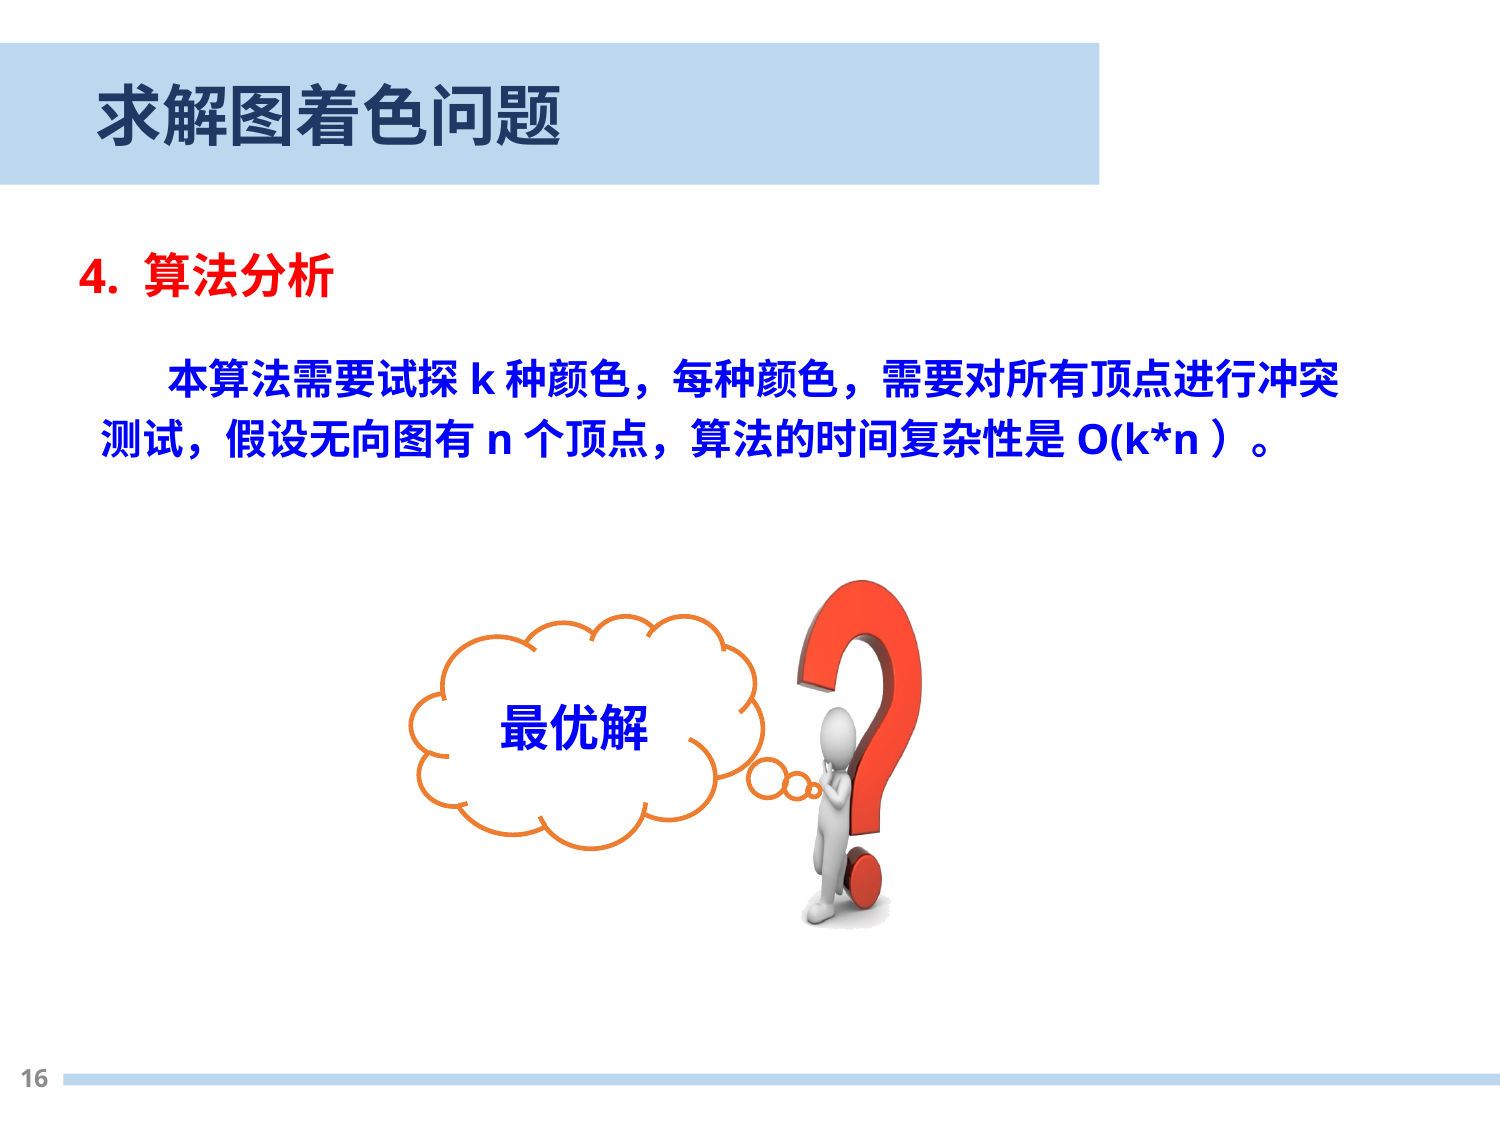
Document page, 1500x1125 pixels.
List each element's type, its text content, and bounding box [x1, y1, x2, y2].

picture [762, 562, 948, 963]
text_box 本算法需要试探k种颜色，每种颜色，需要对所有顶点进行冲突测试，假设无向图有n个顶点，算法的时间复杂性是O(k*n）。 [85, 335, 1392, 471]
slide_number 16 [0, 1049, 64, 1110]
text_box 4. 算法分析 [64, 227, 385, 311]
text_box 最优解 [409, 615, 762, 850]
list 求解图着色问题 [0, 42, 1100, 185]
